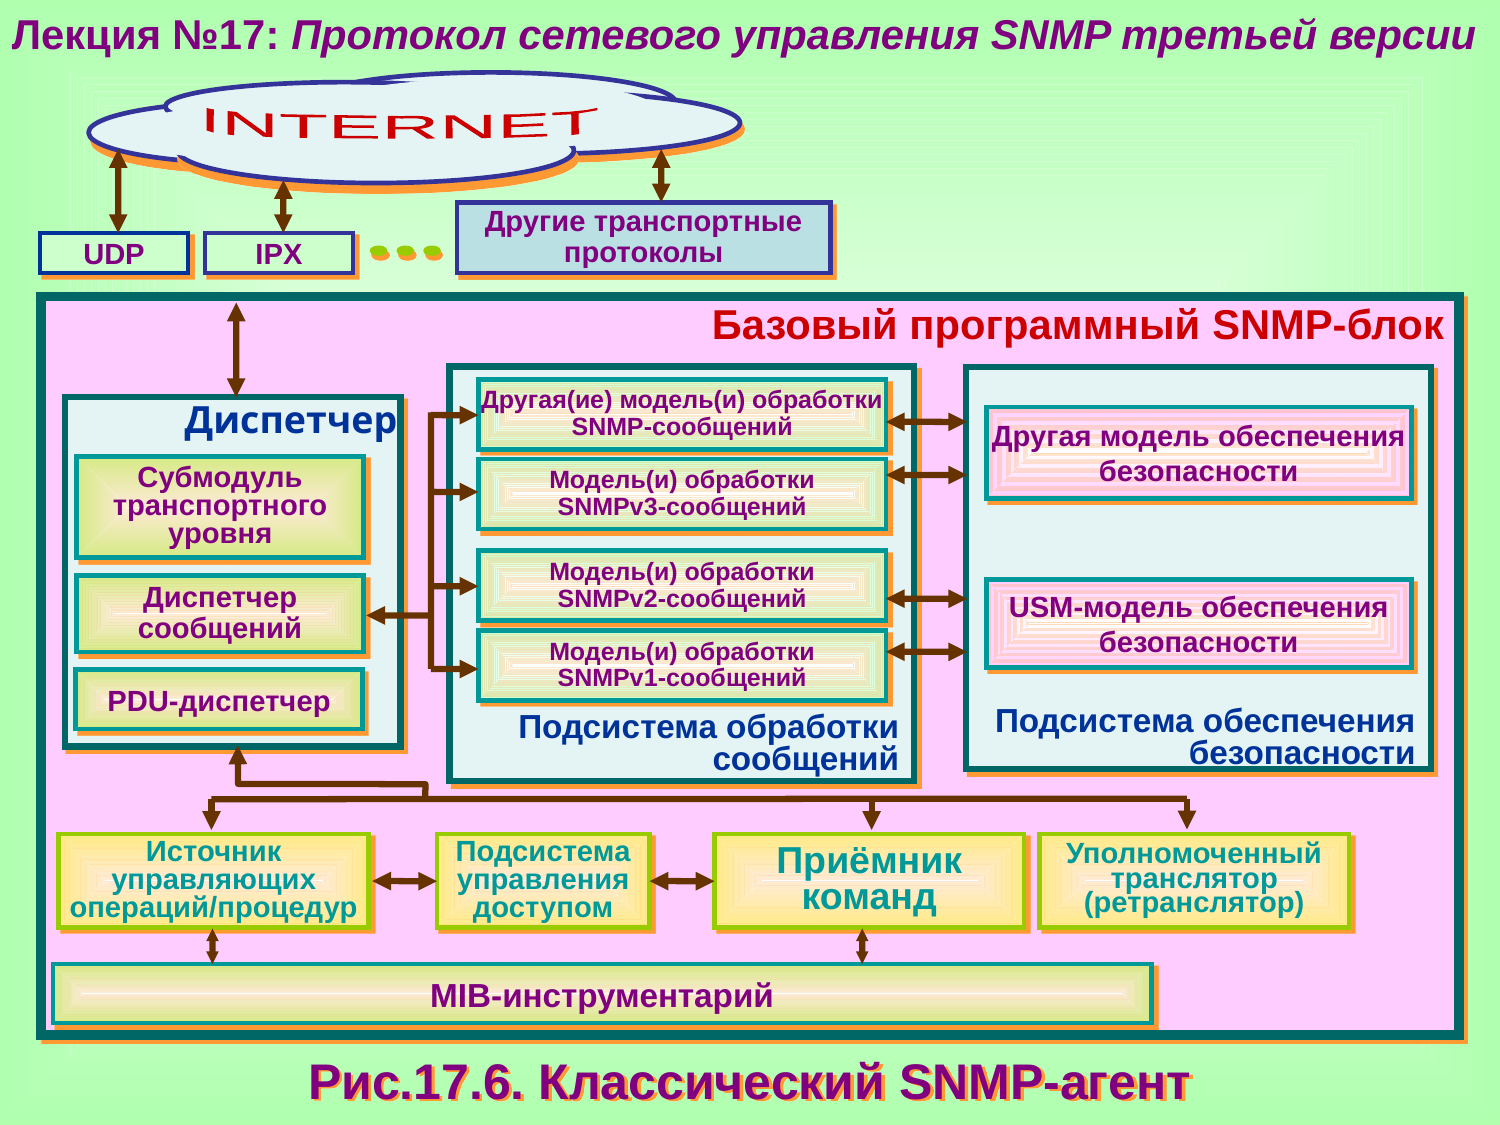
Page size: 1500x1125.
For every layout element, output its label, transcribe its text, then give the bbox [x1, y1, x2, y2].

text_box Лекция №17: Протокол сетевого управления SNMP третьей версии [0, 0, 1500, 65]
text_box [40, 72, 1459, 1035]
text_box Рис.17.6. Классический SNMP-агент [0, 1040, 1500, 1110]
